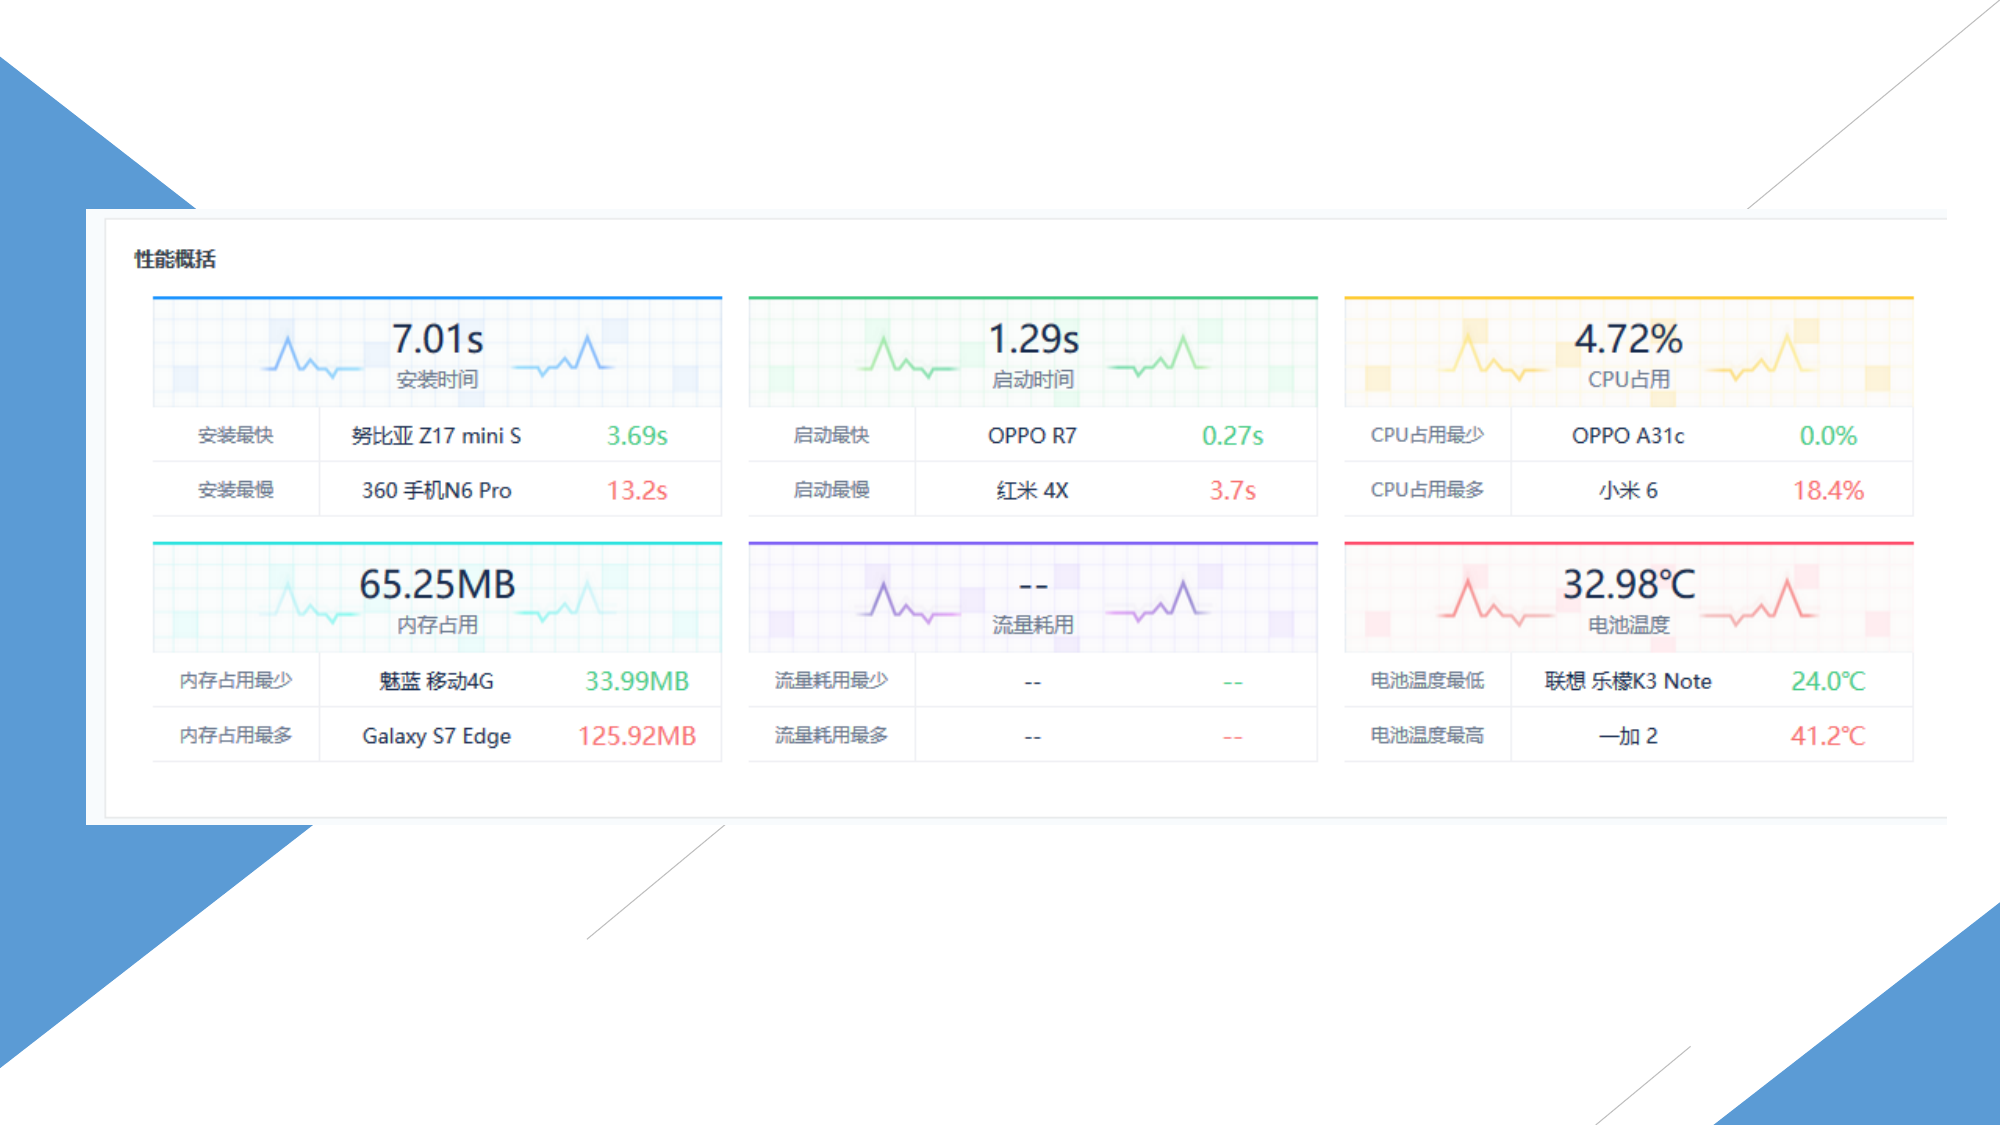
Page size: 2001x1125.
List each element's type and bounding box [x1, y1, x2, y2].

text_box [1564, 0, 2000, 362]
picture [86, 209, 1947, 825]
text_box [1595, 1046, 1691, 1125]
text_box [1711, 900, 2000, 1125]
text_box [0, 55, 315, 1070]
text_box [586, 825, 777, 940]
